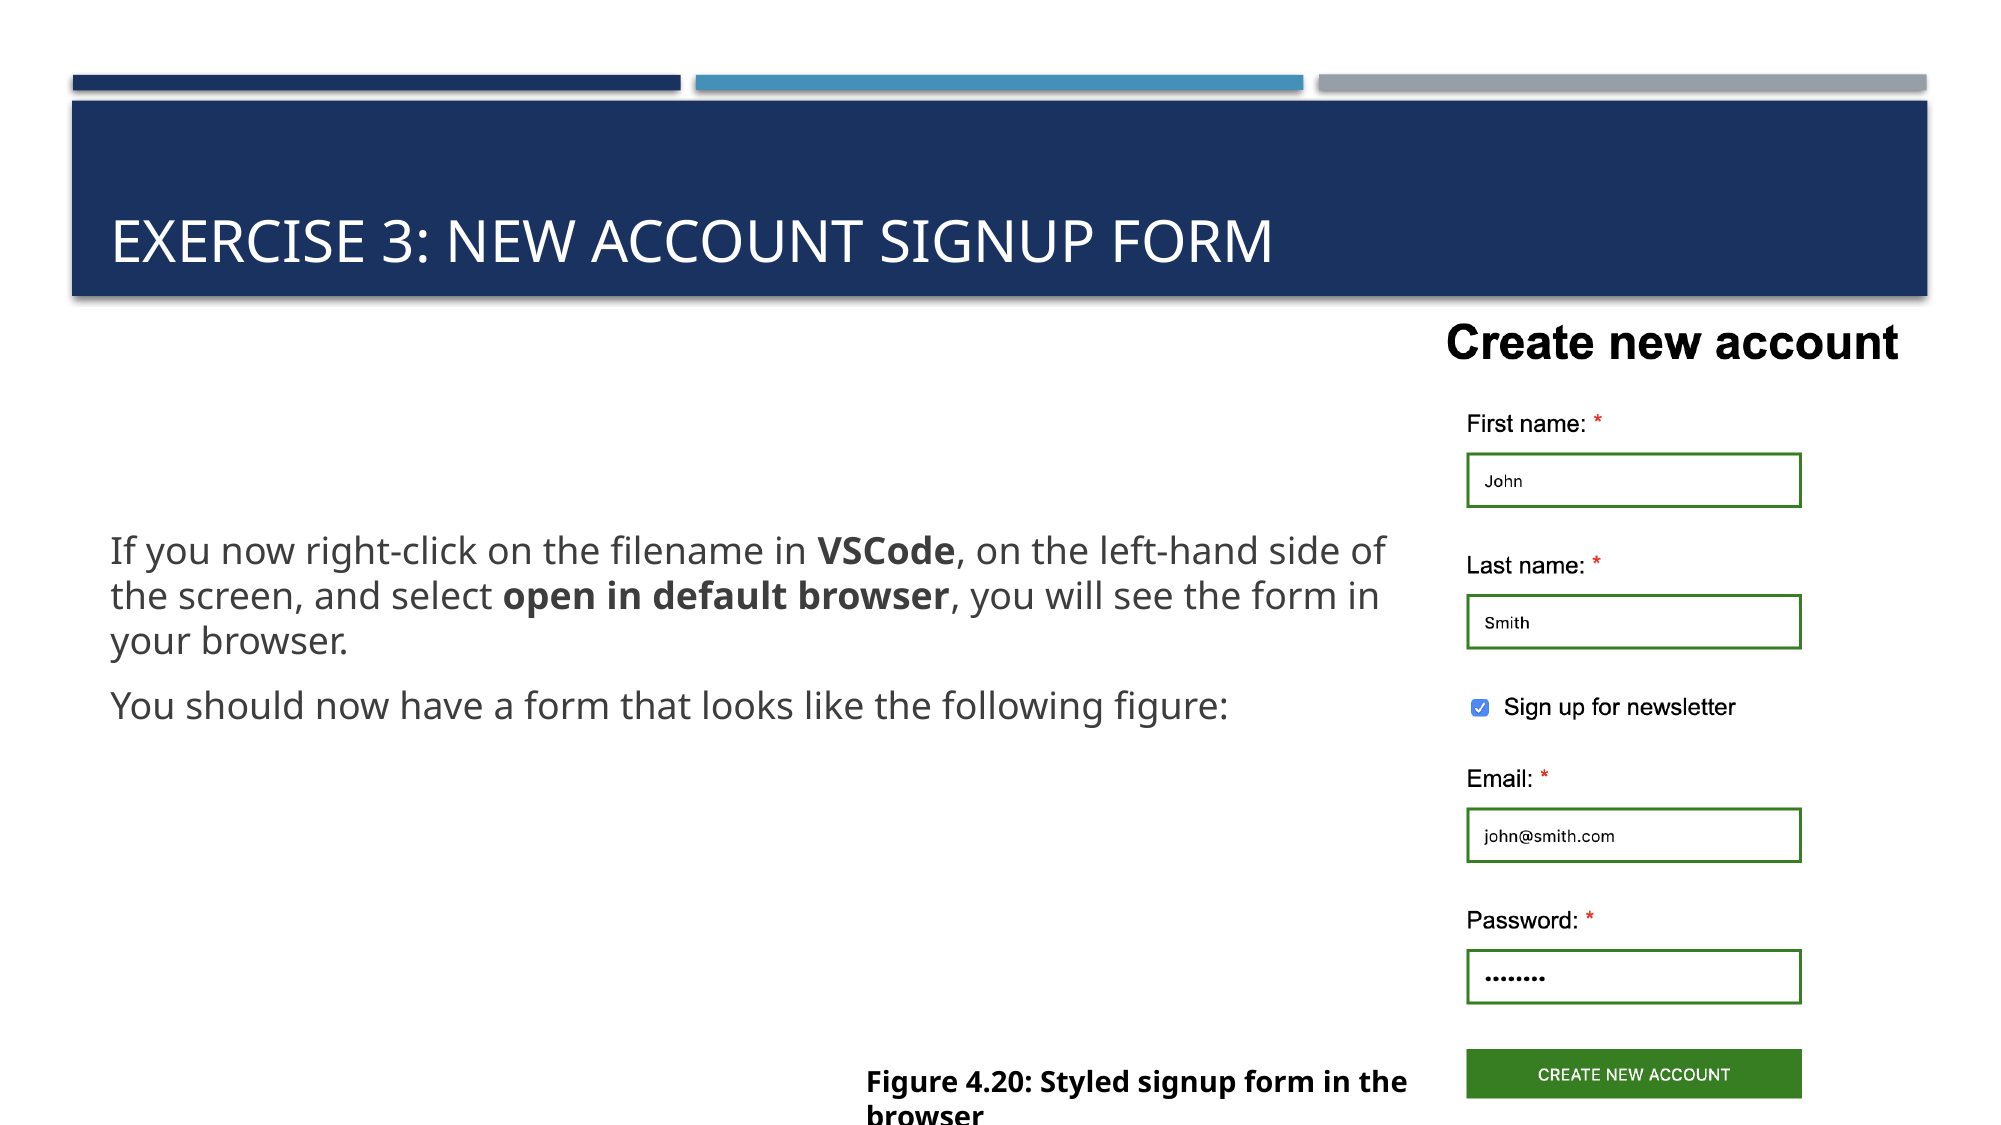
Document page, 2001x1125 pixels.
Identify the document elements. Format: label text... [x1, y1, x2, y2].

list If you now right-click on the filename in VSCode, on the left-hand side of the screen, and select open in default browser, you will see the form in your browser. You should now have a form that looks like the following figure: [95, 357, 1422, 962]
text_box Figure 4.20: Styled signup form in the browser [851, 1055, 1441, 1125]
picture [1439, 318, 1906, 1107]
title Exercise 3: New Account Signup Form [95, 115, 1905, 282]
